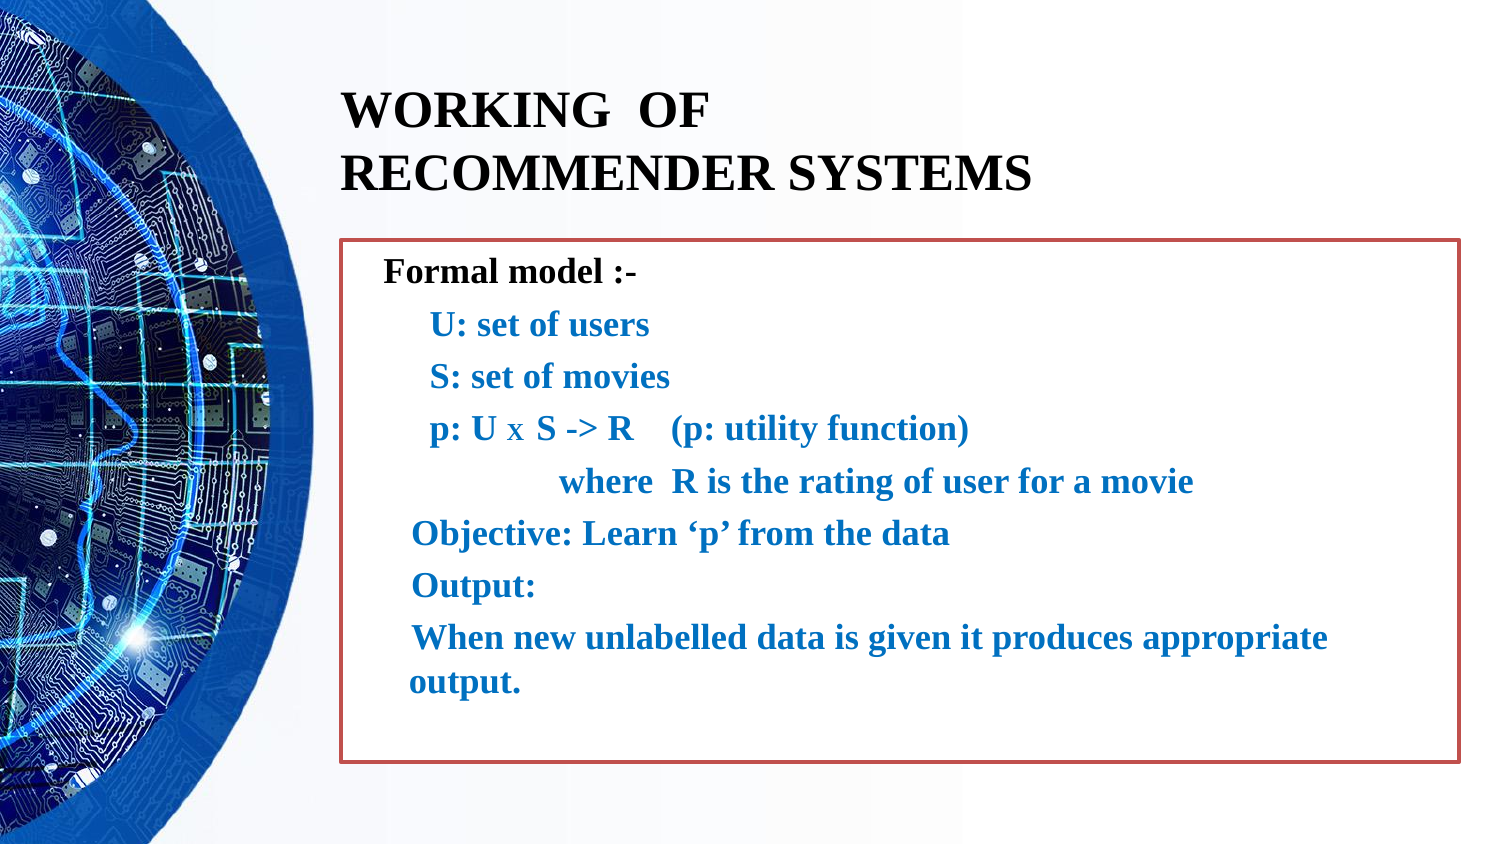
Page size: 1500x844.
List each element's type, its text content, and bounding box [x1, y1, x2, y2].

picture [0, 0, 1500, 844]
title WORKING OF RECOMMENDER SYSTEMS [325, 66, 1479, 209]
list Formal model :- U: set of users S: set of movies p: U X S -> R (p: utility function) where R is the rating of user for a movie Objective: Learn ‘p’ from the data Output: When new unlabelled data is given it produces appropriate output. [339, 238, 1461, 764]
